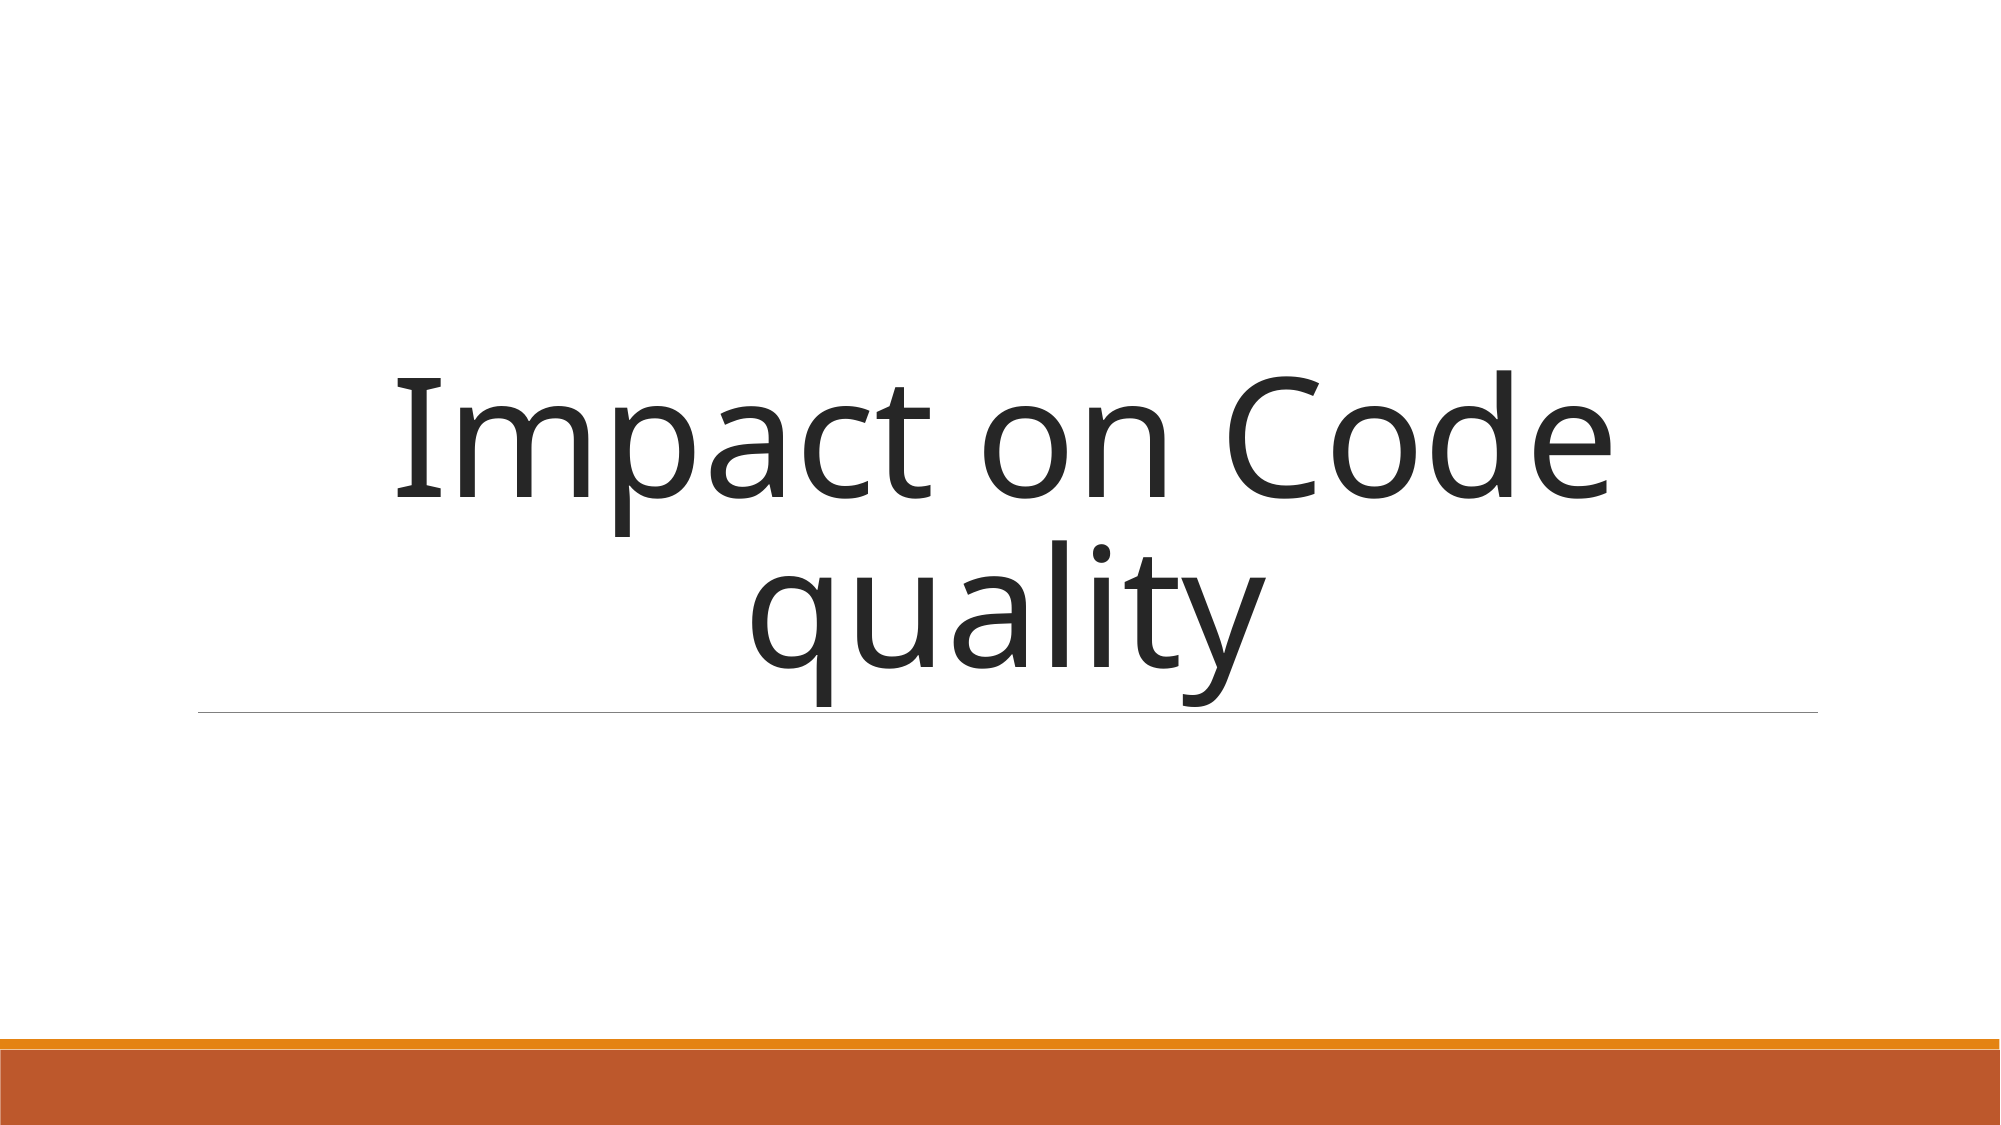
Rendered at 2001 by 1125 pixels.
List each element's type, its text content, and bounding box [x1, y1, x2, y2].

title Impact on Code quality [180, 124, 1830, 710]
